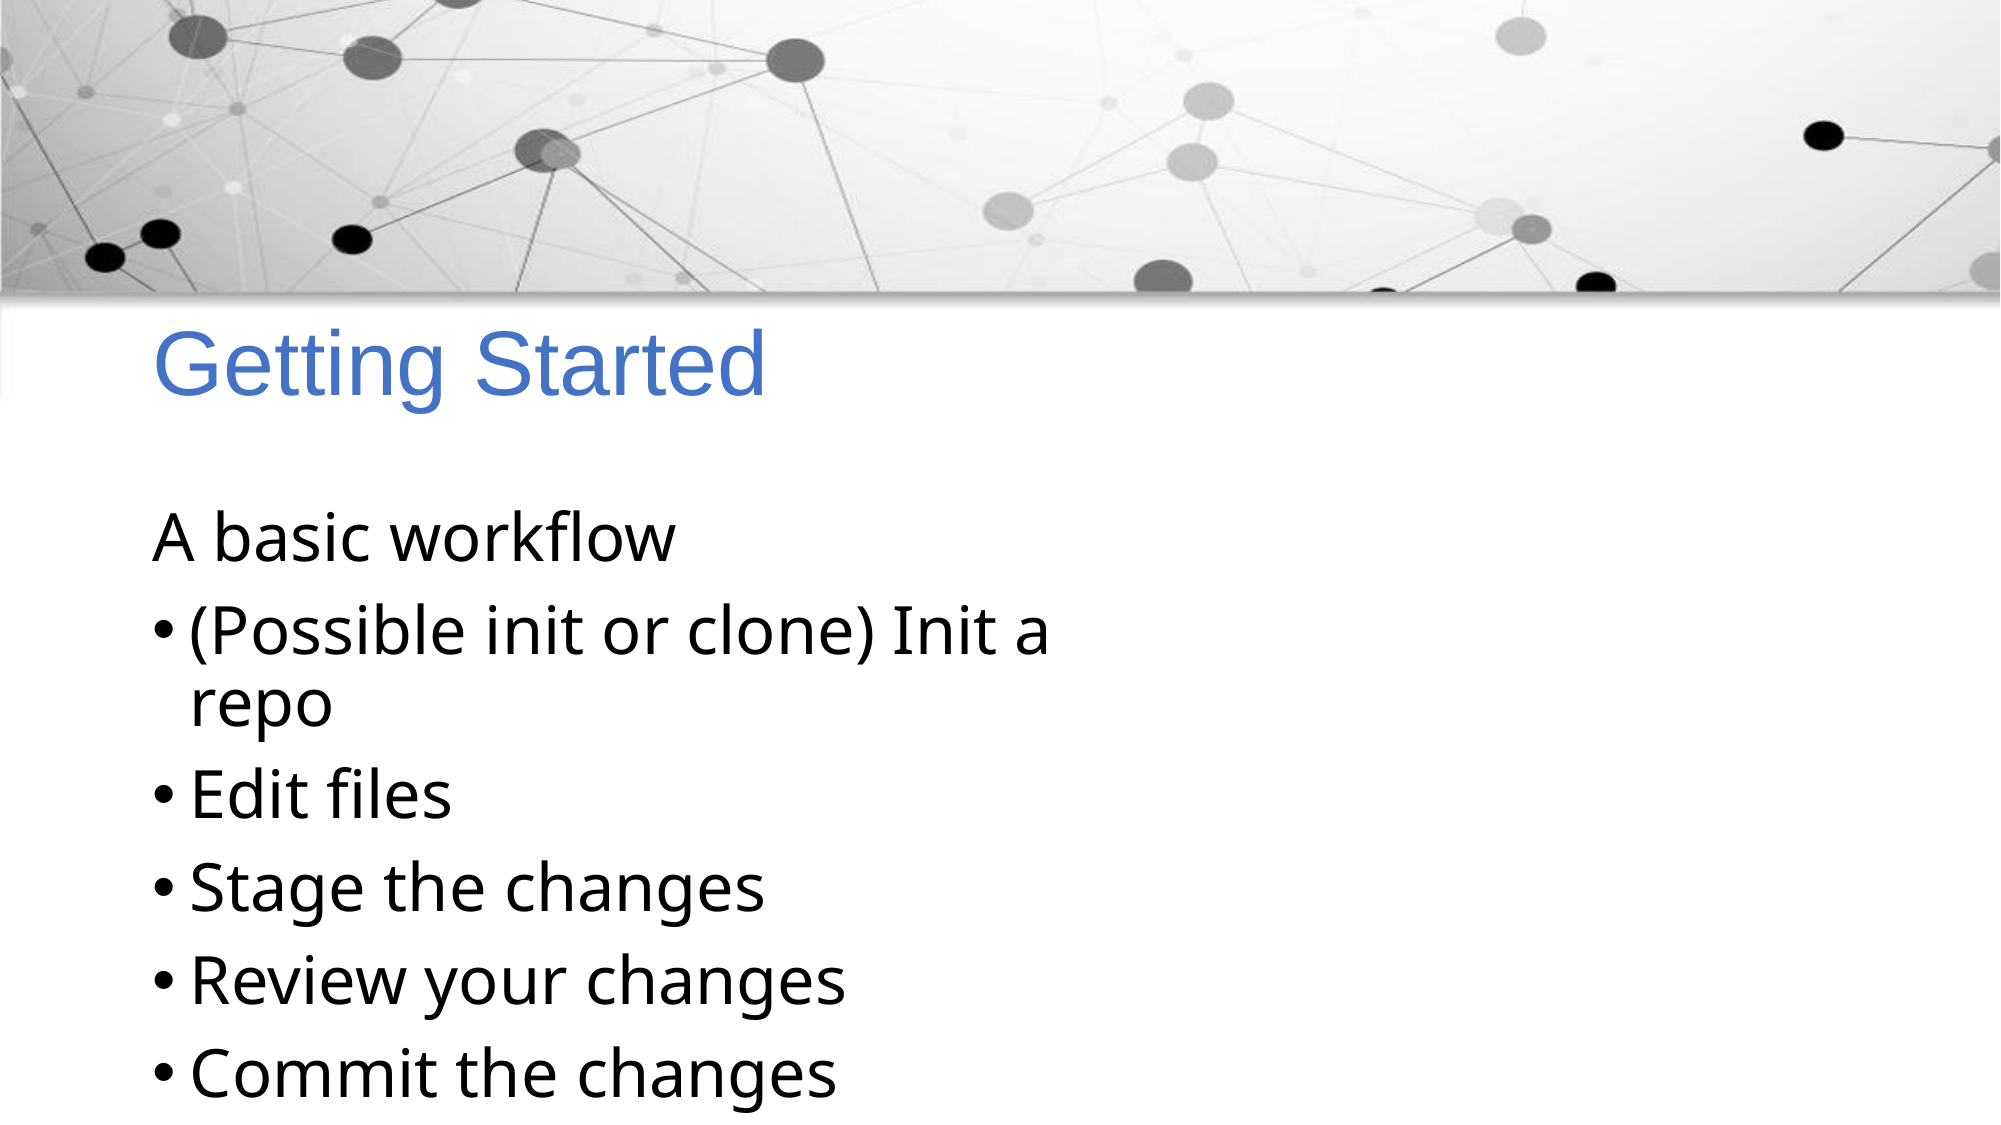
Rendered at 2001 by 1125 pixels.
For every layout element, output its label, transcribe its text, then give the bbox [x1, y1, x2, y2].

title Getting Started [137, 256, 1863, 475]
picture [0, 0, 2001, 1125]
list A basic workflow (Possible init or clone) Init a repo Edit files Stage the changes Review your changes Commit the changes [137, 496, 1222, 1125]
